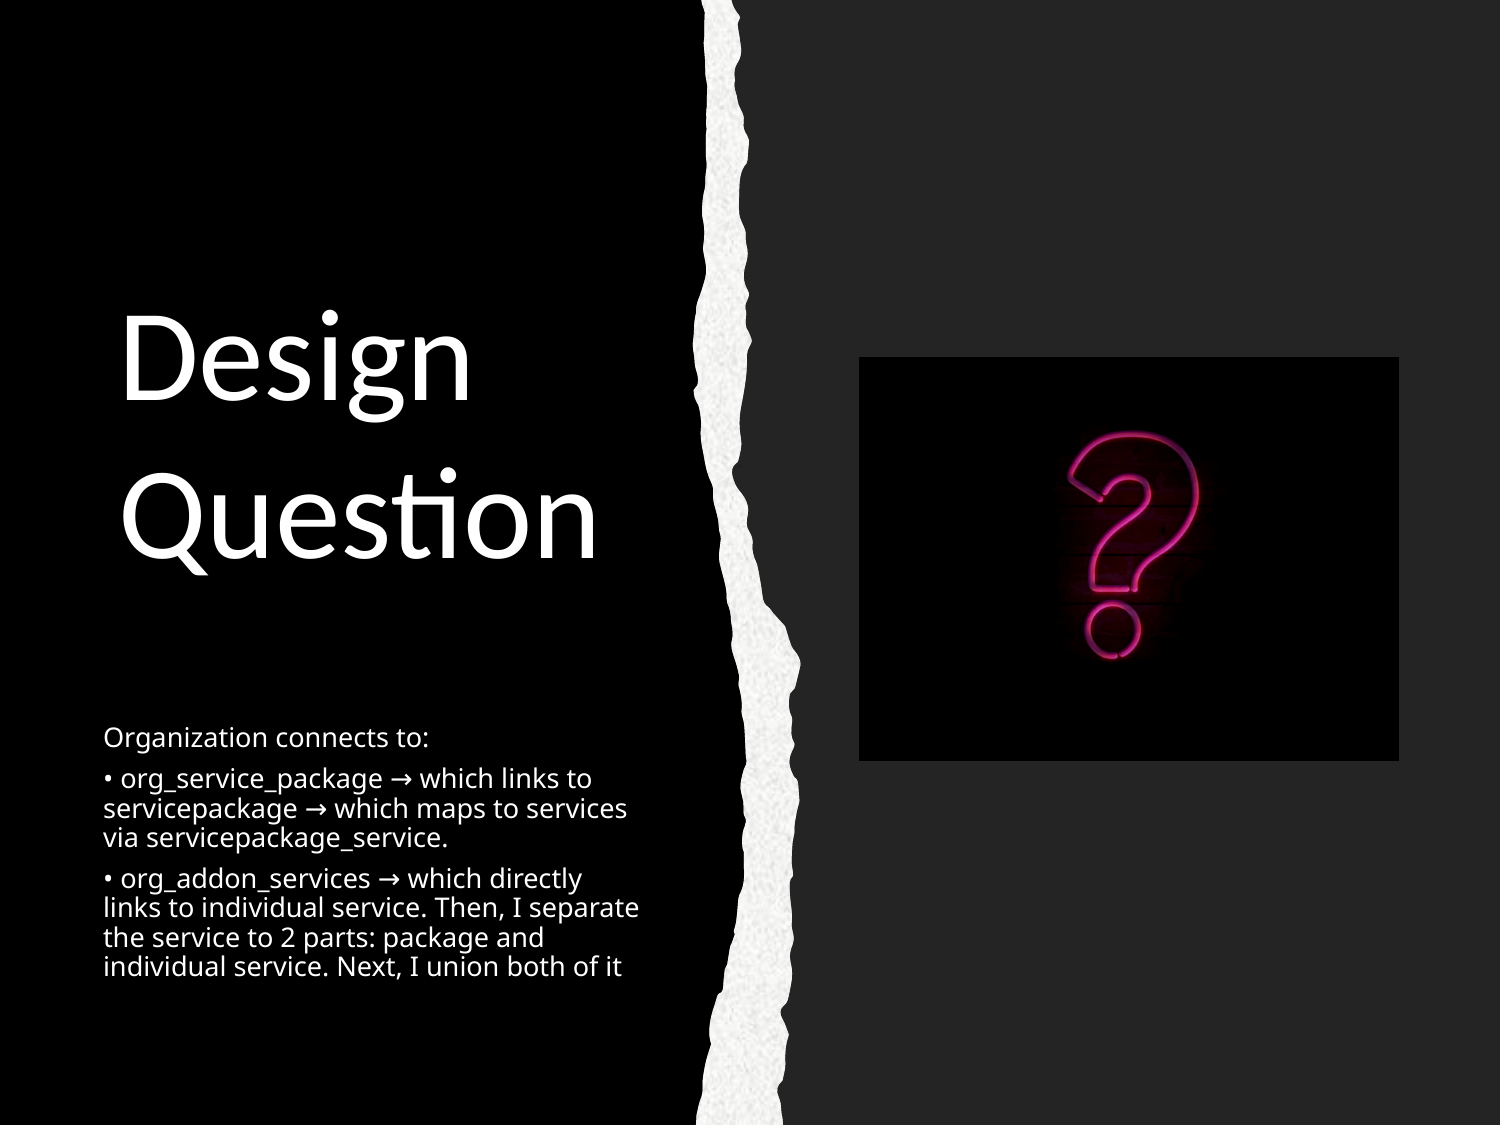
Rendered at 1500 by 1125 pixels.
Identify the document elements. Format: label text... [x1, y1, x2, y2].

text_box [0, 0, 690, 1125]
title Design Question [103, 192, 642, 662]
subtitle Organization connects to: • org_service_package → which links to servicepackage → which maps to services via servicepackage_service. • org_addon_services → which directly links to individual service. Then, I separate the service to 2 parts: package and individual service. Next, I union both of it [103, 724, 642, 986]
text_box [857, 356, 1400, 762]
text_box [692, 0, 1500, 1125]
